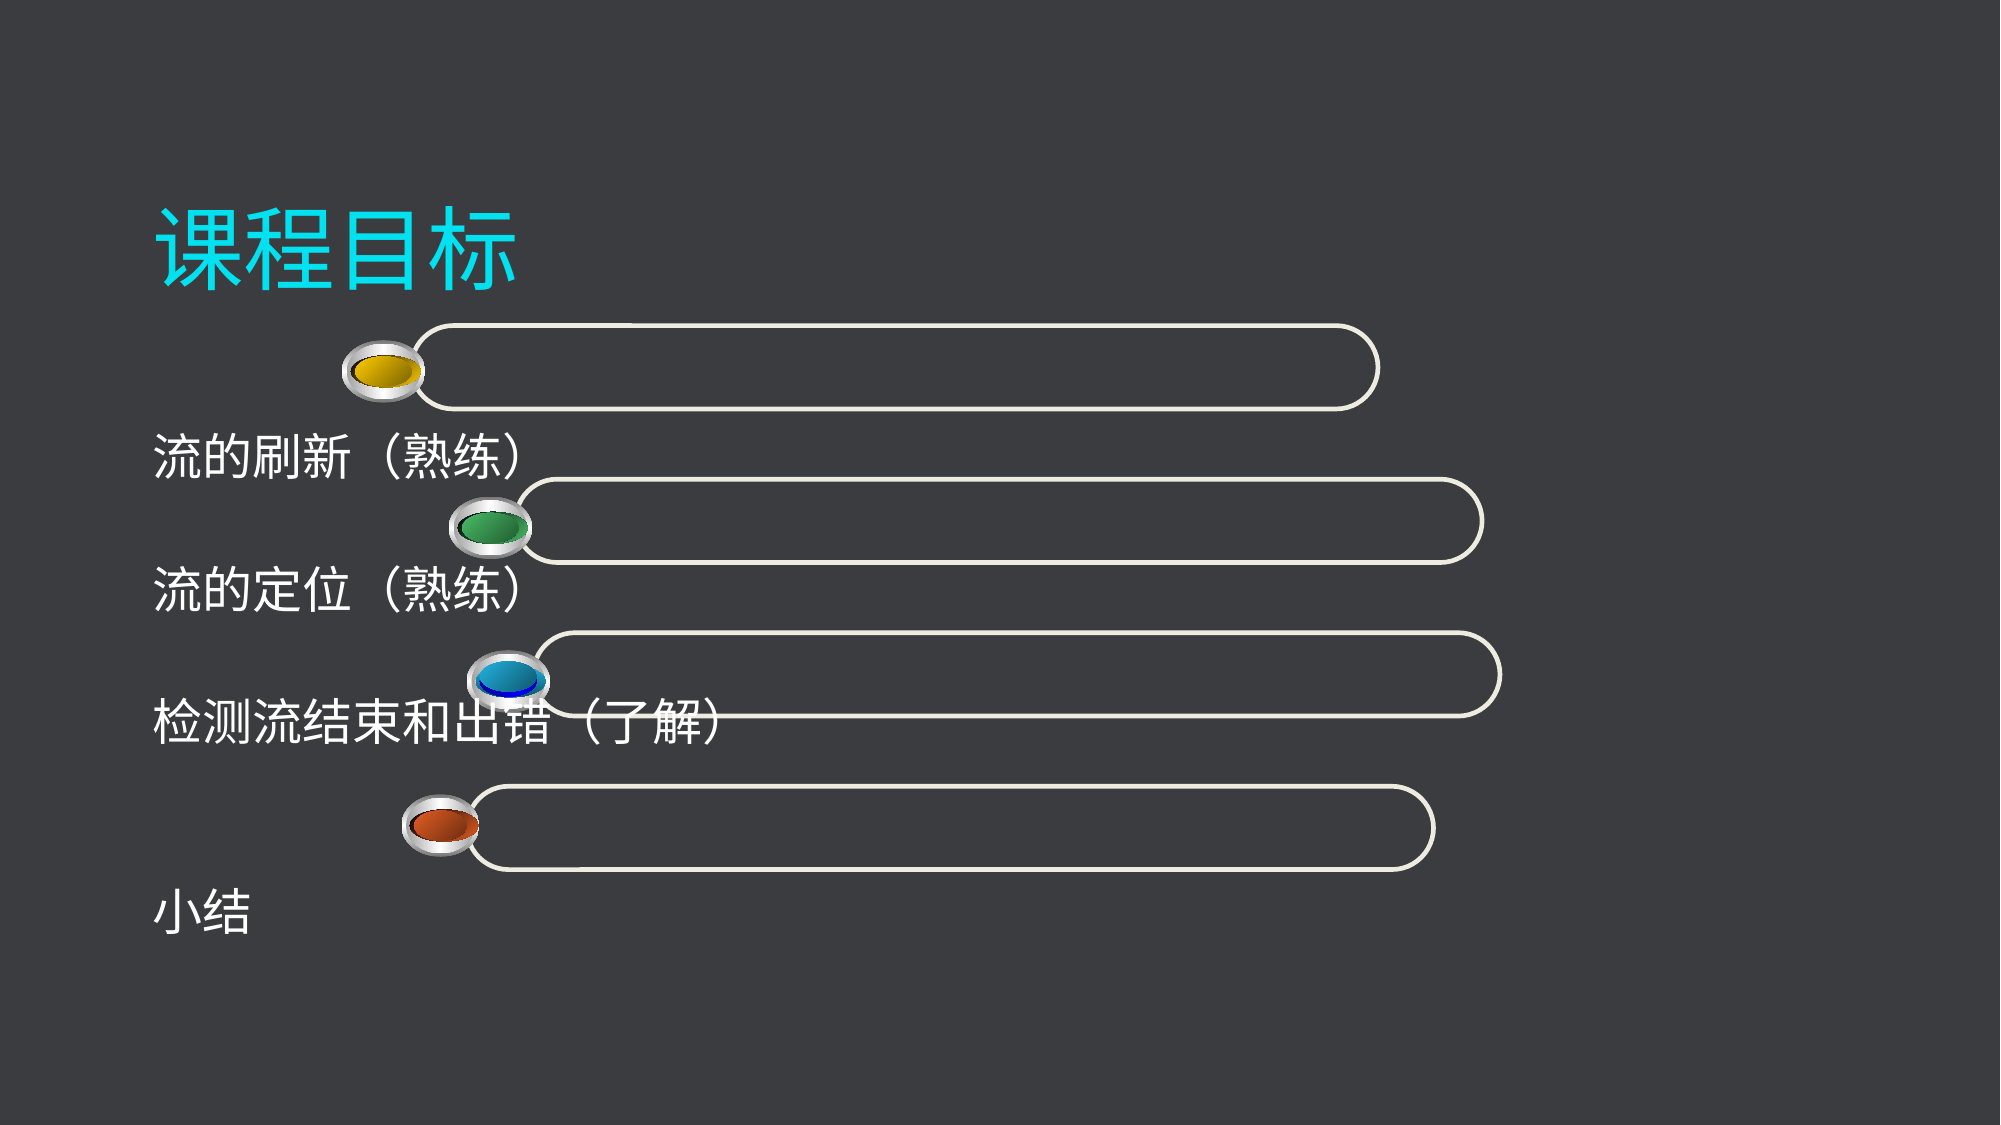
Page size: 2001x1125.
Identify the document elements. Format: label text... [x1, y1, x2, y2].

list 流的刷新（熟练） [137, 417, 1036, 477]
list 检测流结束和出错（了解） [137, 682, 1036, 754]
list 流的定位（熟练） [137, 551, 1036, 611]
list 课程目标 [137, 184, 1839, 303]
list 小结 [137, 872, 1036, 932]
